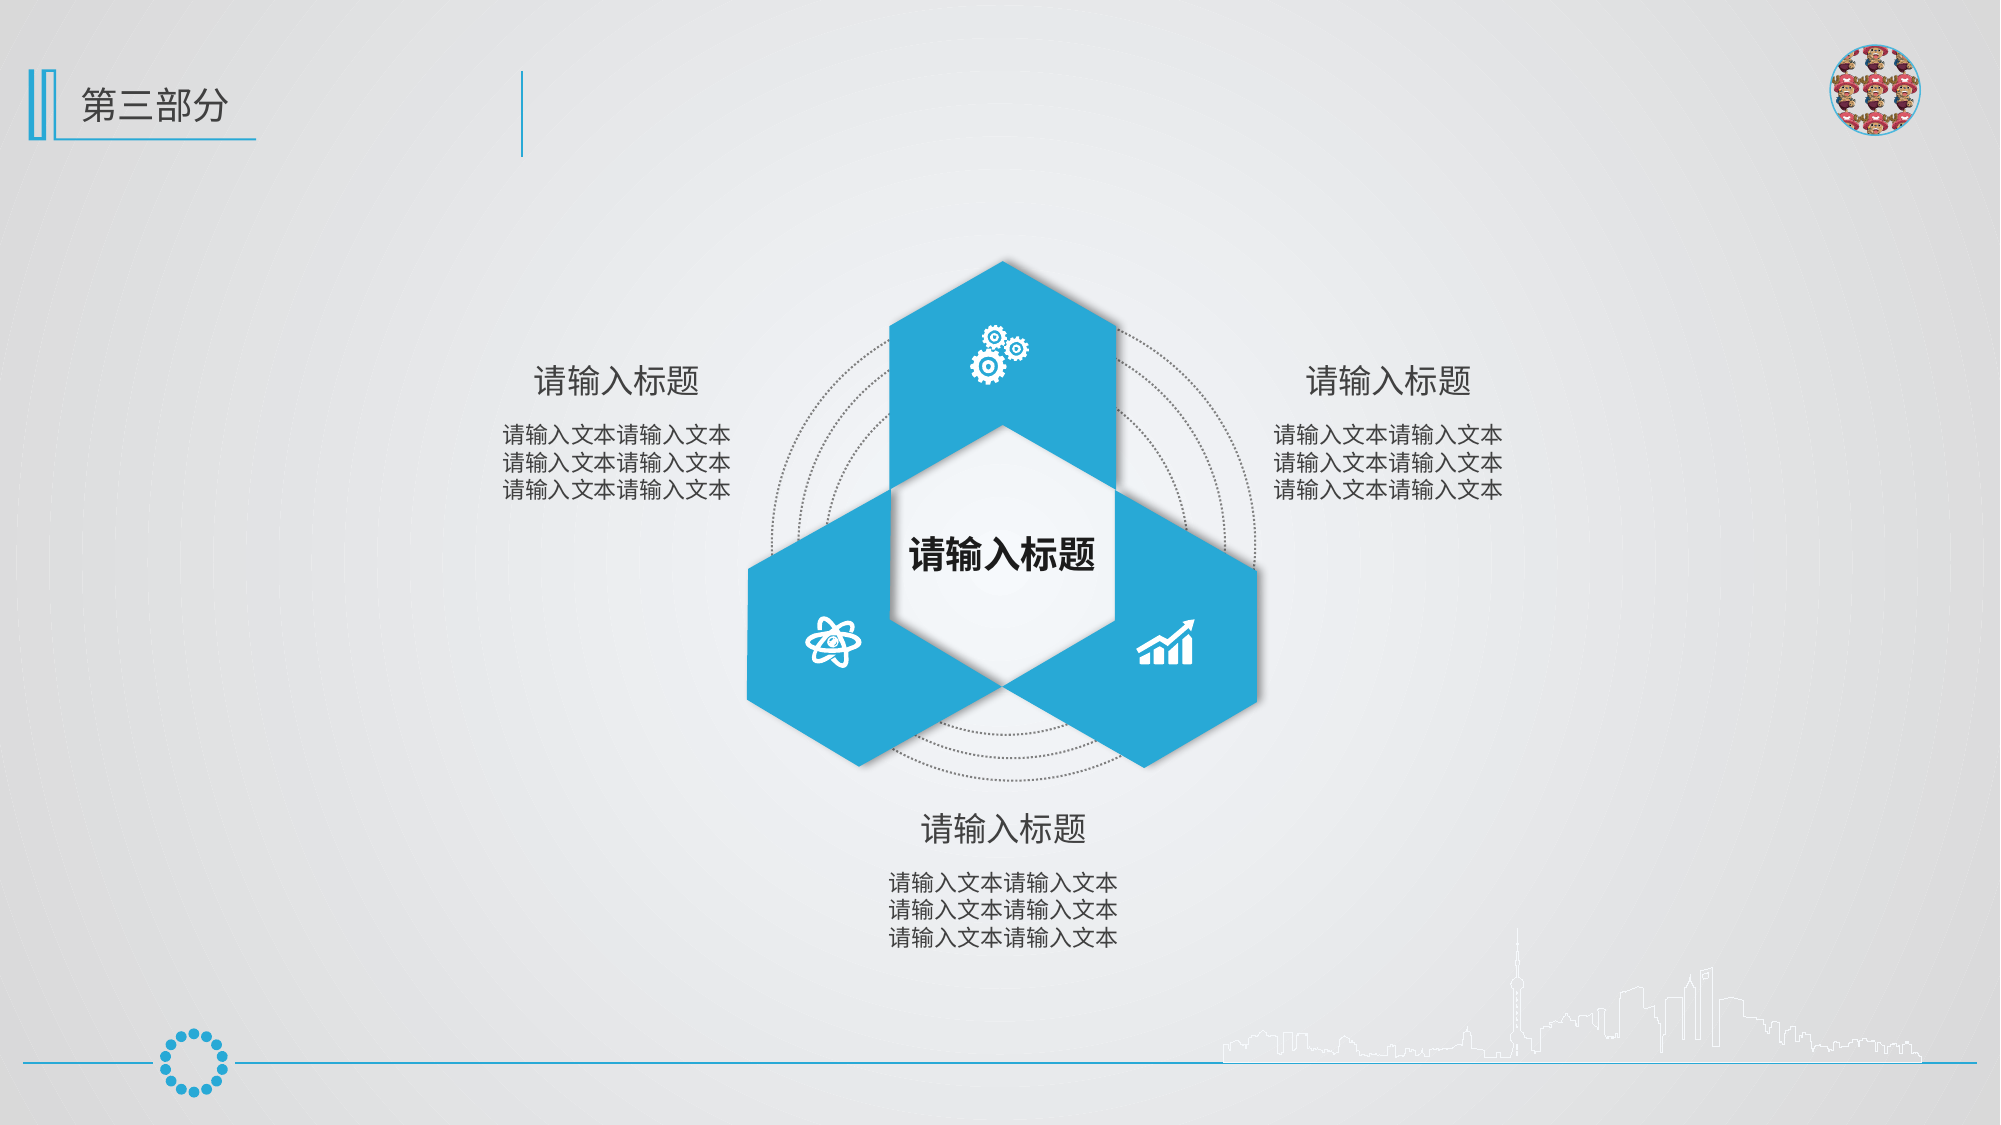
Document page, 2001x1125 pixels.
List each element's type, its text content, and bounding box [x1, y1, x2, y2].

text_box [1196, 437, 1225, 542]
text_box [925, 726, 1093, 759]
text_box 请输入标题 [1282, 352, 1494, 408]
picture [1831, 46, 1919, 134]
text_box 请输入文本请输入文本 请输入文本请输入文本请输入文本请输入文本 [1255, 413, 1522, 511]
text_box [994, 670, 1021, 677]
text_box 请输入文本请输入文本 请输入文本请输入文本请输入文本请输入文本 [484, 413, 751, 511]
slide_number [169, 1039, 218, 1086]
text_box 请输入标题 [511, 352, 723, 408]
text_box [1002, 536, 1257, 769]
text_box 请输入标题 [897, 800, 1110, 856]
text_box [746, 537, 1002, 767]
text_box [804, 323, 1196, 670]
text_box [798, 496, 804, 536]
text_box [894, 261, 1111, 323]
text_box [950, 695, 1064, 735]
text_box [900, 740, 1119, 781]
text_box [1196, 387, 1256, 559]
text_box [771, 425, 804, 551]
text_box 请输入文本请输入文本 请输入文本请输入文本请输入文本请输入文本 [870, 860, 1137, 959]
